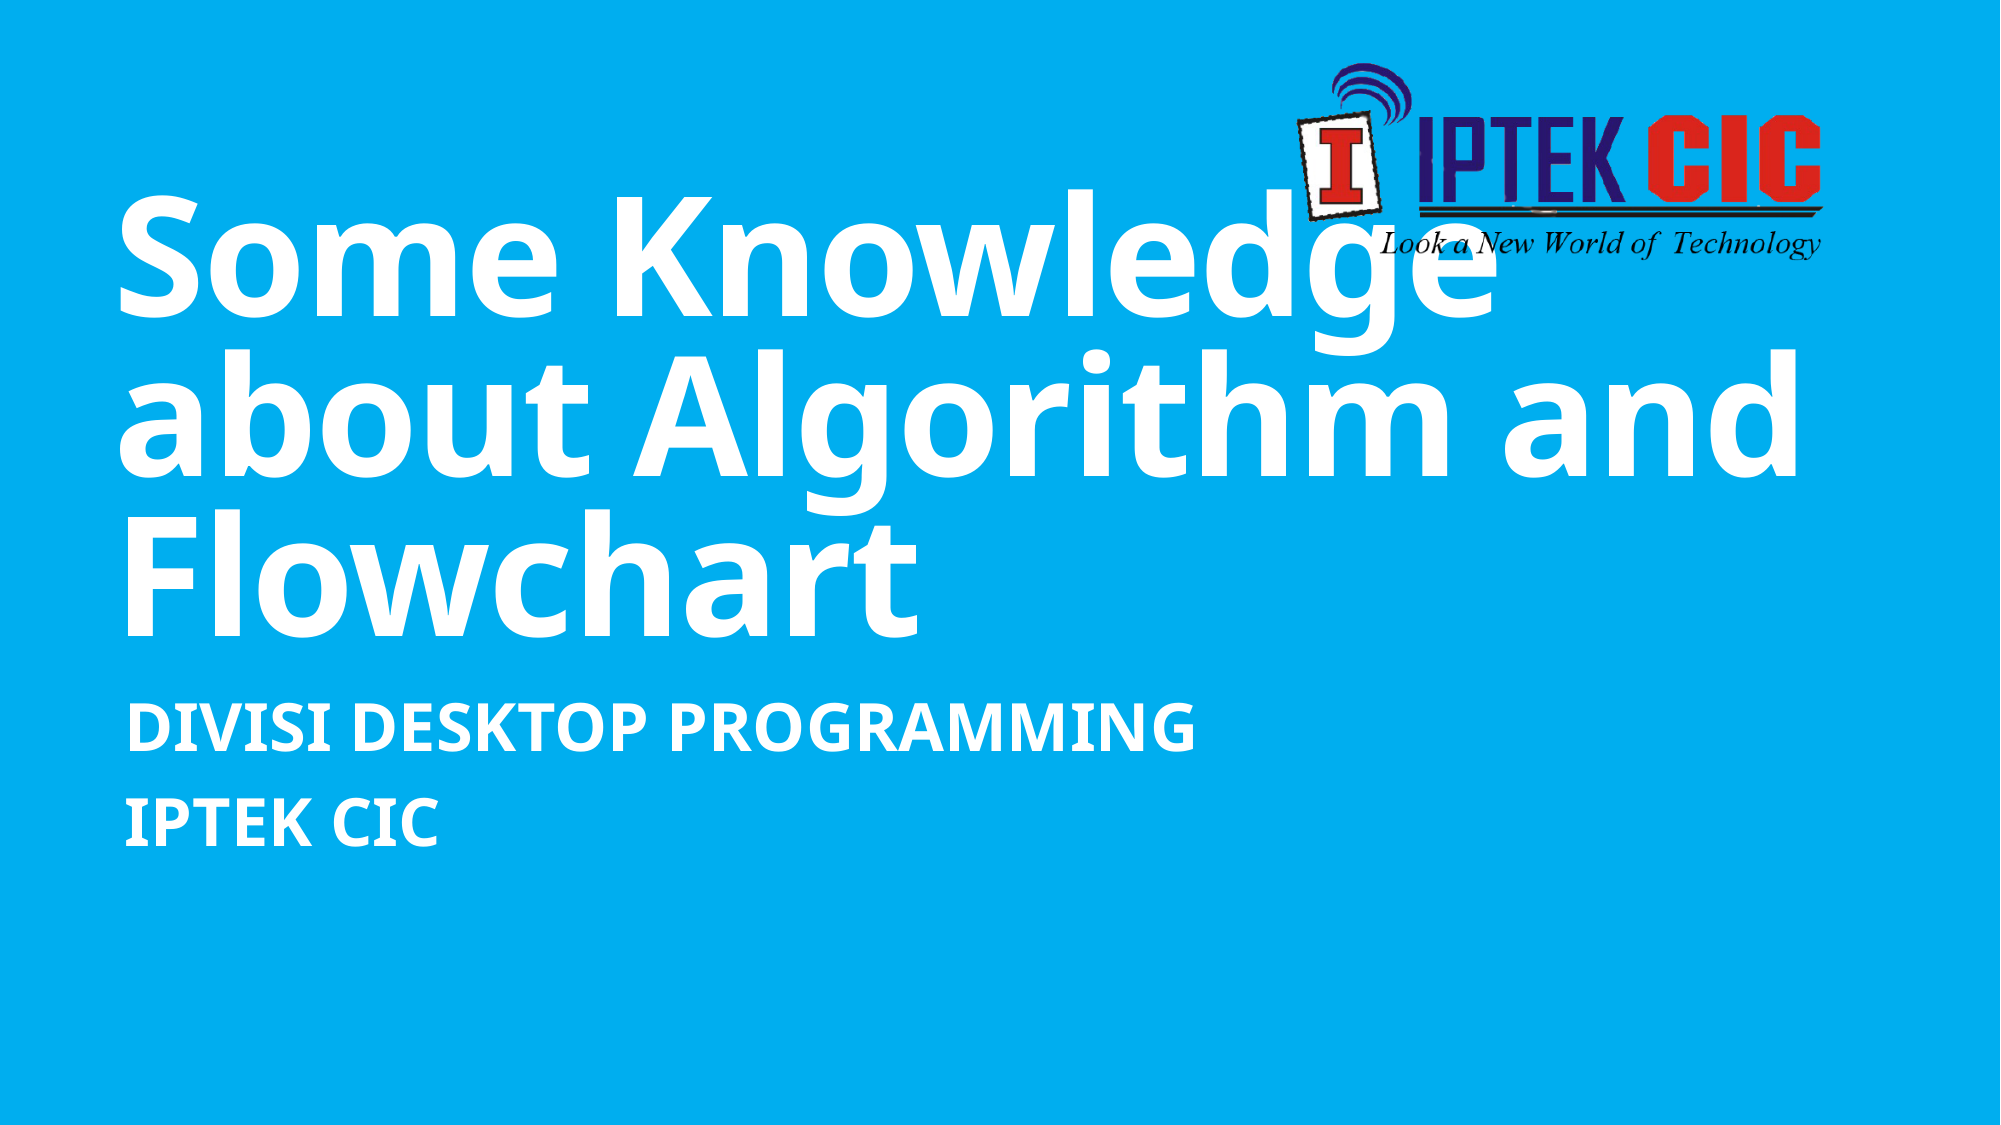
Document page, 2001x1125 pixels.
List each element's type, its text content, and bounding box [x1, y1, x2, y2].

picture [1420, 206, 1821, 216]
picture [1583, 118, 1624, 201]
picture [1333, 64, 1411, 117]
picture [1760, 116, 1820, 201]
picture [1297, 112, 1382, 221]
picture [1649, 116, 1708, 201]
picture [1420, 118, 1432, 201]
picture [1310, 224, 1394, 285]
picture [1491, 118, 1530, 201]
picture [1413, 224, 1496, 285]
picture [1252, 190, 1291, 285]
subtitle DIVISI DESKTOP PROGRAMMING IPTEK CIC [109, 690, 1624, 961]
picture [1539, 118, 1572, 201]
title Some Knowledge about Algorithm and Flowchart [98, 126, 1868, 677]
picture [1722, 116, 1746, 201]
picture [1339, 78, 1400, 118]
picture [1341, 90, 1390, 118]
picture [1444, 118, 1484, 201]
